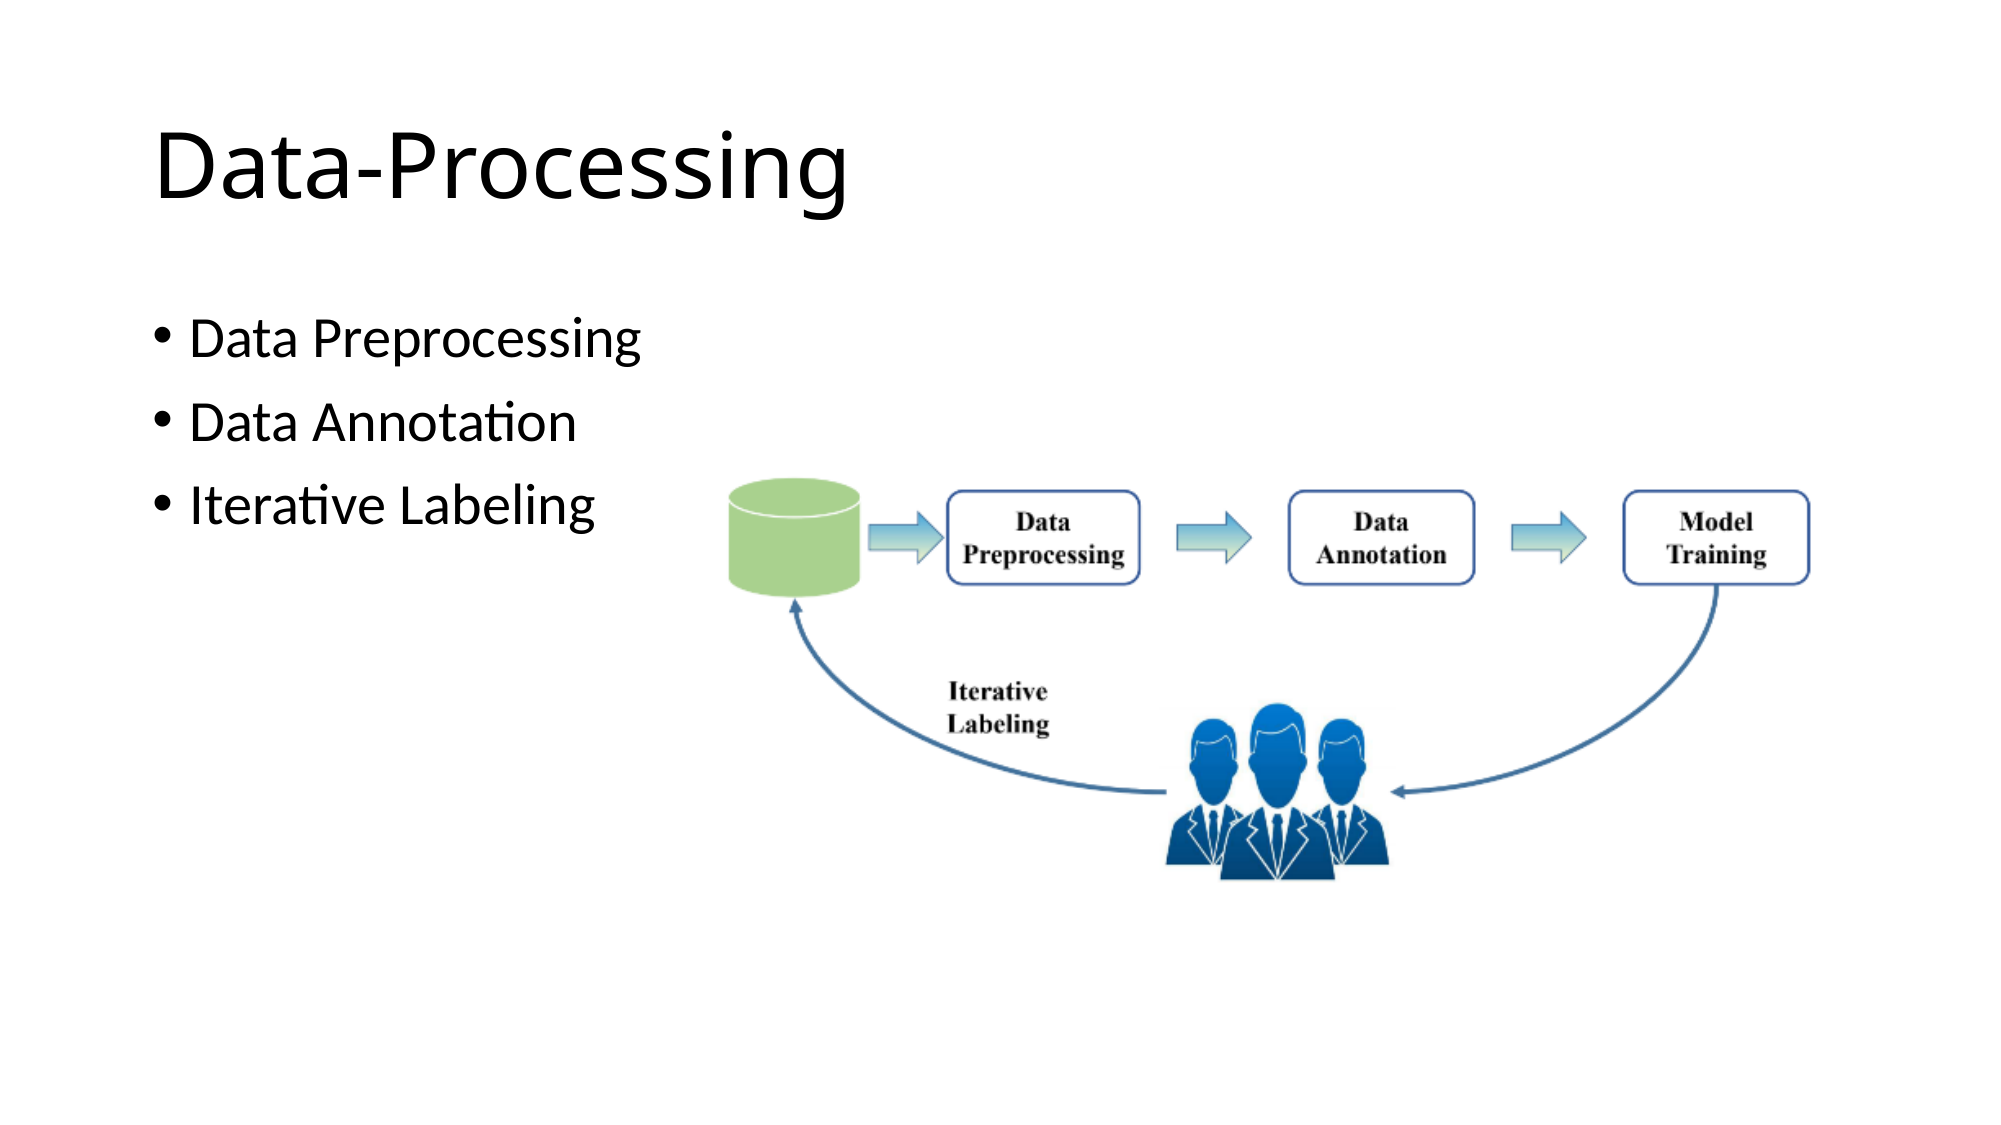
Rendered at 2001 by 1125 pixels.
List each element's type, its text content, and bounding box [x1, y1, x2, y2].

picture [672, 413, 1863, 919]
title Data-Processing [137, 59, 1863, 278]
list Data Preprocessing Data Annotation Iterative Labeling [137, 299, 720, 899]
